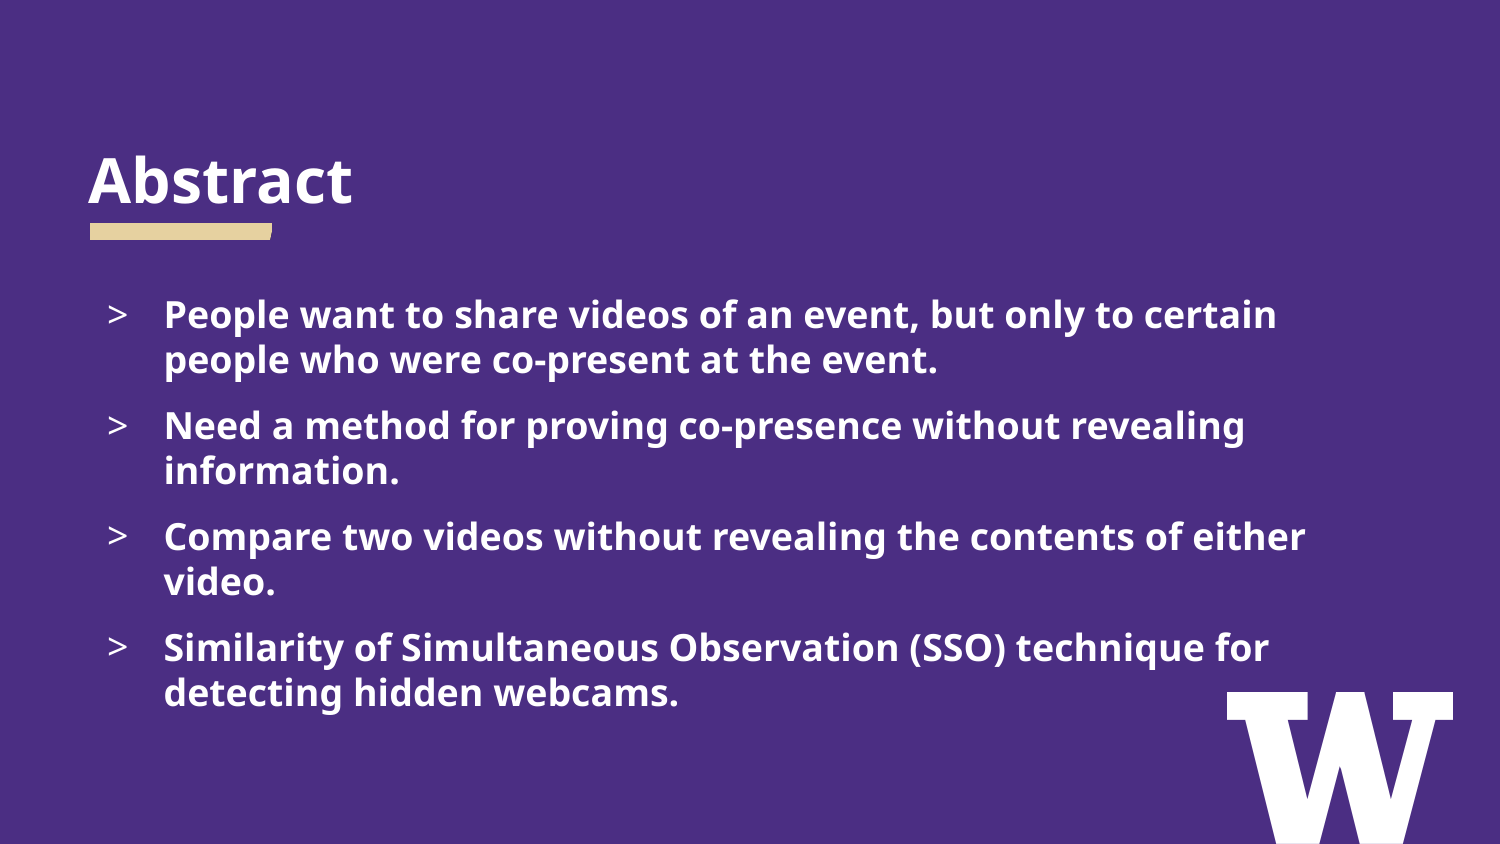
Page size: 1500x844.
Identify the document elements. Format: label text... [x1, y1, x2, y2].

picture [1227, 692, 1453, 844]
list People want to share videos of an event, but only to certain people who were co-present at the event. Need a method for proving co-presence without revealing information. Compare two videos without revealing the contents of either video. Similarity of Simultaneous Observation (SSO) technique for detecting hidden webcams. [73, 283, 1419, 672]
title Abstract [73, 60, 1419, 224]
picture [90, 224, 272, 240]
